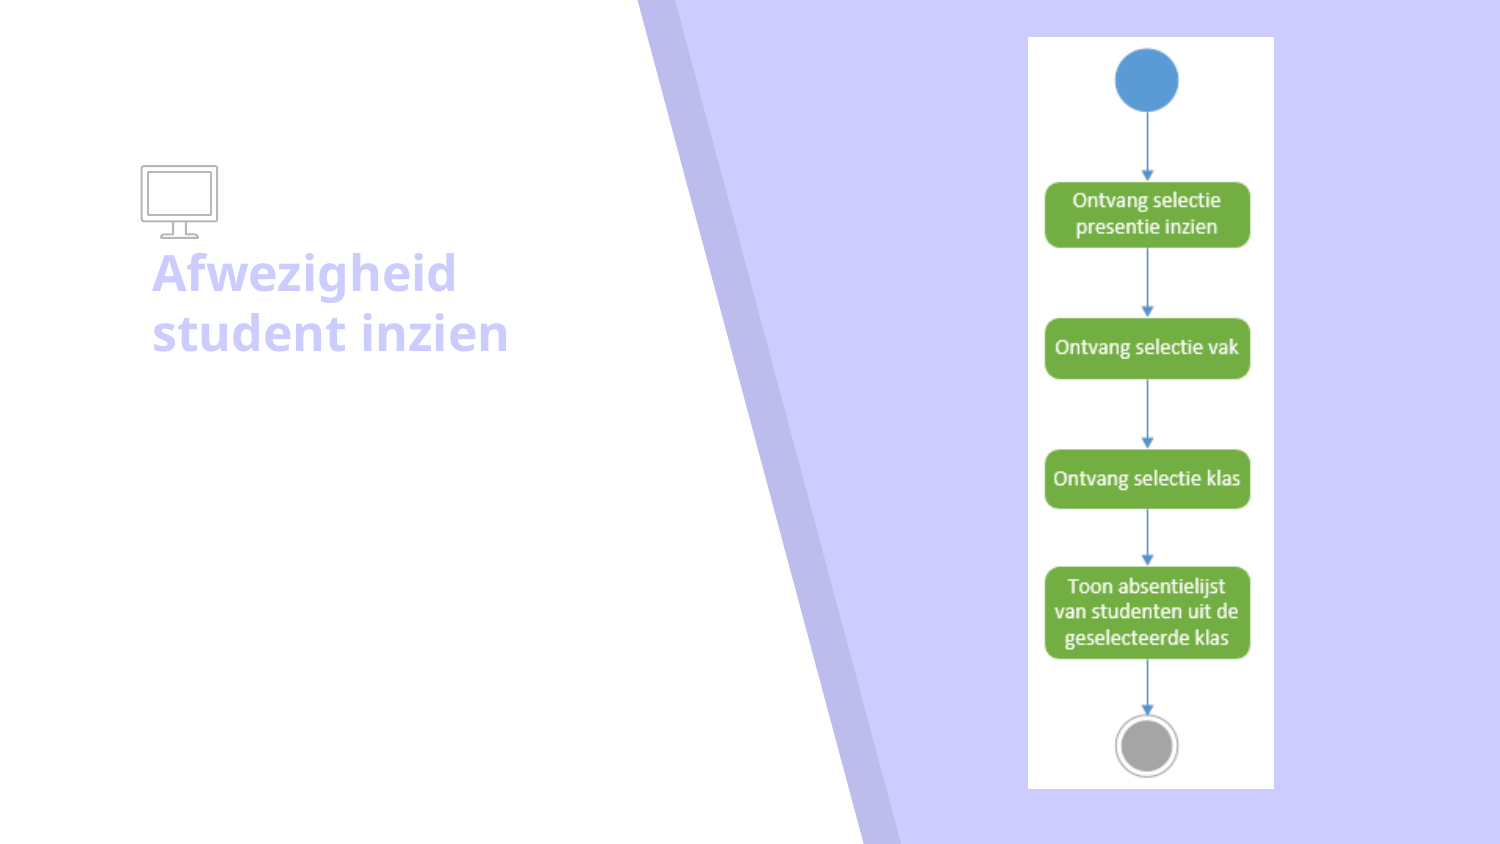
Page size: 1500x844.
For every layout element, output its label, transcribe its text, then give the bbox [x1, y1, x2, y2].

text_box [141, 165, 218, 239]
picture [1028, 37, 1274, 790]
title Afwezigheid student inzien [137, 296, 654, 377]
